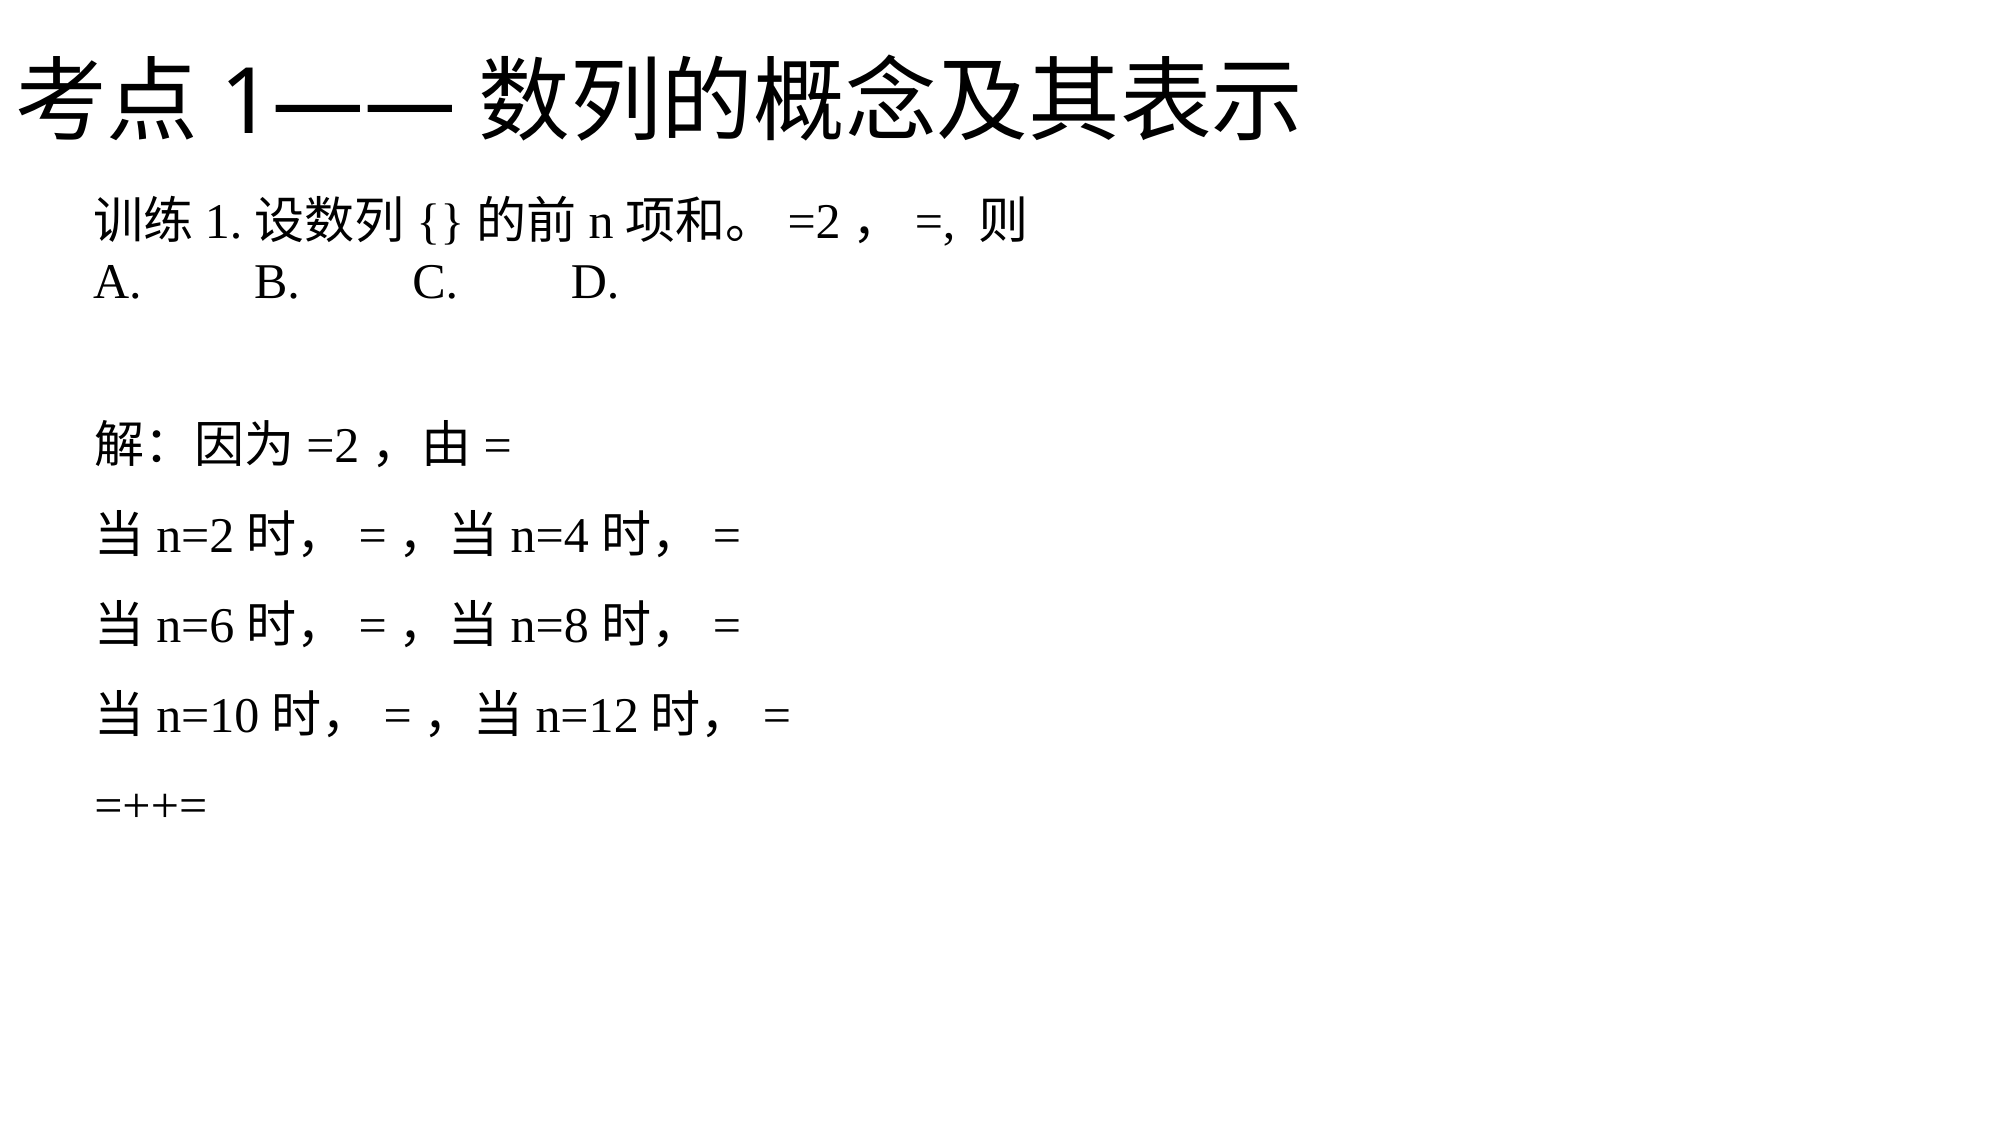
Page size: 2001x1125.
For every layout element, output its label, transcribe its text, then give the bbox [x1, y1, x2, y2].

text_box 考点1——数列的概念及其表示 [0, 0, 1958, 159]
